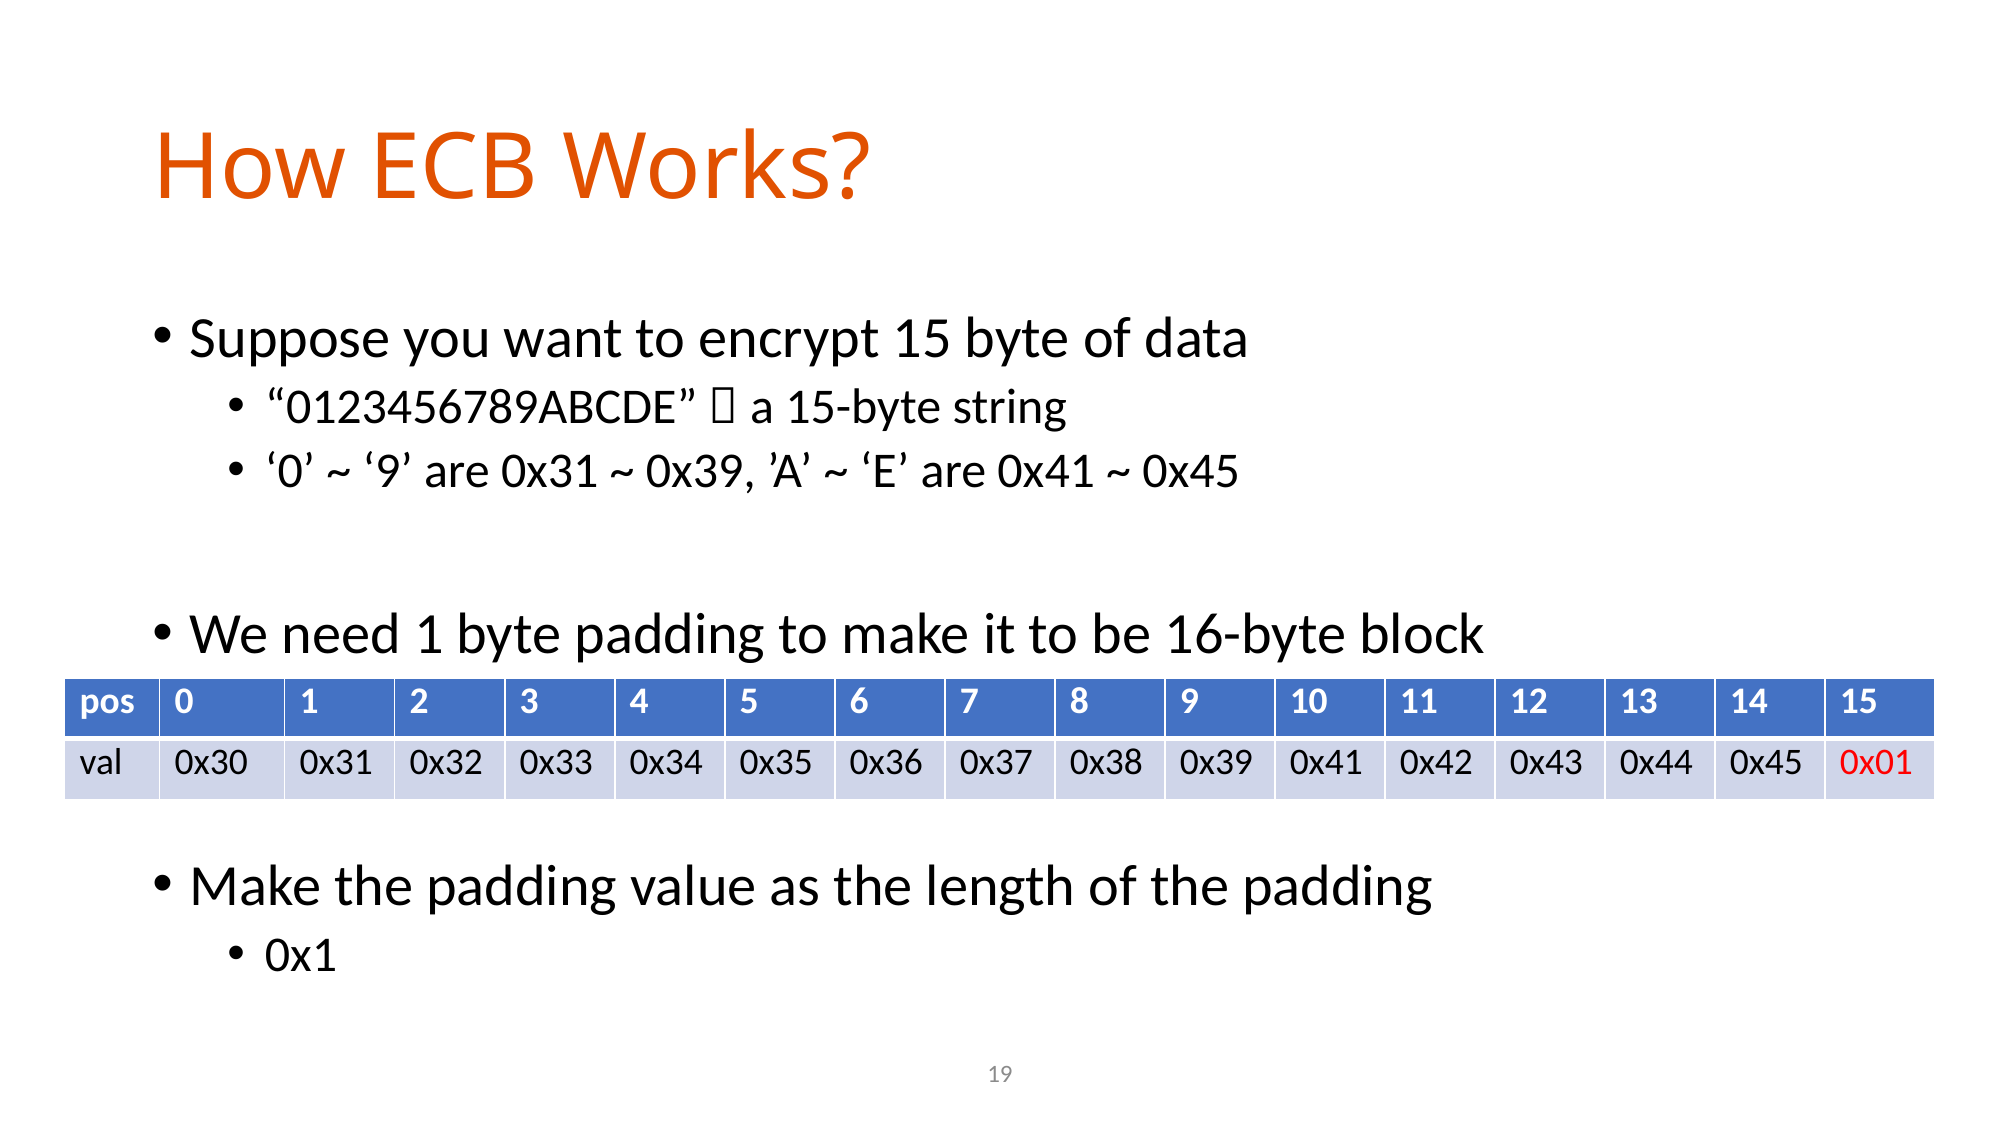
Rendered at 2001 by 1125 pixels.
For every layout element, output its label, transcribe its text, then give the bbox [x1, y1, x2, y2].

table_cell 0x41 [1276, 741, 1384, 799]
table_cell 0x33 [506, 741, 614, 799]
table_header 3 [506, 679, 614, 736]
table_cell 0x32 [395, 741, 504, 799]
table_cell 0x45 [1716, 741, 1824, 799]
table_header 7 [946, 679, 1054, 736]
table_cell 0x35 [726, 741, 834, 799]
table_header 10 [1276, 679, 1384, 736]
table_header 1 [285, 679, 394, 736]
table_cell 0x36 [836, 741, 944, 799]
table_header 5 [726, 679, 834, 736]
table_header 8 [1056, 679, 1164, 736]
table_header pos [65, 679, 159, 736]
table_header 0 [160, 679, 284, 736]
table_header 4 [616, 679, 724, 736]
table_cell 0x31 [285, 741, 394, 799]
table_header 15 [1826, 679, 1934, 736]
table_header 11 [1386, 679, 1494, 736]
slide_number 19 [774, 1042, 1225, 1103]
table_cell 0x44 [1606, 741, 1714, 799]
table_cell 0x38 [1056, 741, 1164, 799]
table_cell 0x37 [946, 741, 1054, 799]
table_header 12 [1496, 679, 1604, 736]
table_cell 0x42 [1386, 741, 1494, 799]
list Suppose you want to encrypt 15 byte of data “0123456789ABCDE”  a 15-byte string ‘0’ ~ ‘9’ are 0x31 ~ 0x39, ’A’ ~ ‘E’ are 0x41 ~ 0x45 We need 1 byte padding to make it to be 16-byte block Make the padding value as the length of the padding 0x1 [137, 299, 1863, 677]
table_header 2 [395, 679, 504, 736]
table_cell val [65, 741, 159, 799]
table_cell 0x30 [160, 741, 284, 799]
title How ECB Works? [137, 59, 1863, 278]
table_header 9 [1166, 679, 1274, 736]
table_header 13 [1606, 679, 1714, 736]
table_cell 0x43 [1496, 741, 1604, 799]
table_cell 0x39 [1166, 741, 1274, 799]
table_header 6 [836, 679, 944, 736]
table_cell 0x34 [616, 741, 724, 799]
table_cell 0x01 [1826, 741, 1934, 799]
table_header 14 [1716, 679, 1824, 736]
list Suppose you want to encrypt 15 byte of data “0123456789ABCDE”  a 15-byte string ‘0’ ~ ‘9’ are 0x31 ~ 0x39, ’A’ ~ ‘E’ are 0x41 ~ 0x45 We need 1 byte padding to make it to be 16-byte block Make the padding value as the length of the padding 0x1 [137, 800, 1863, 1014]
